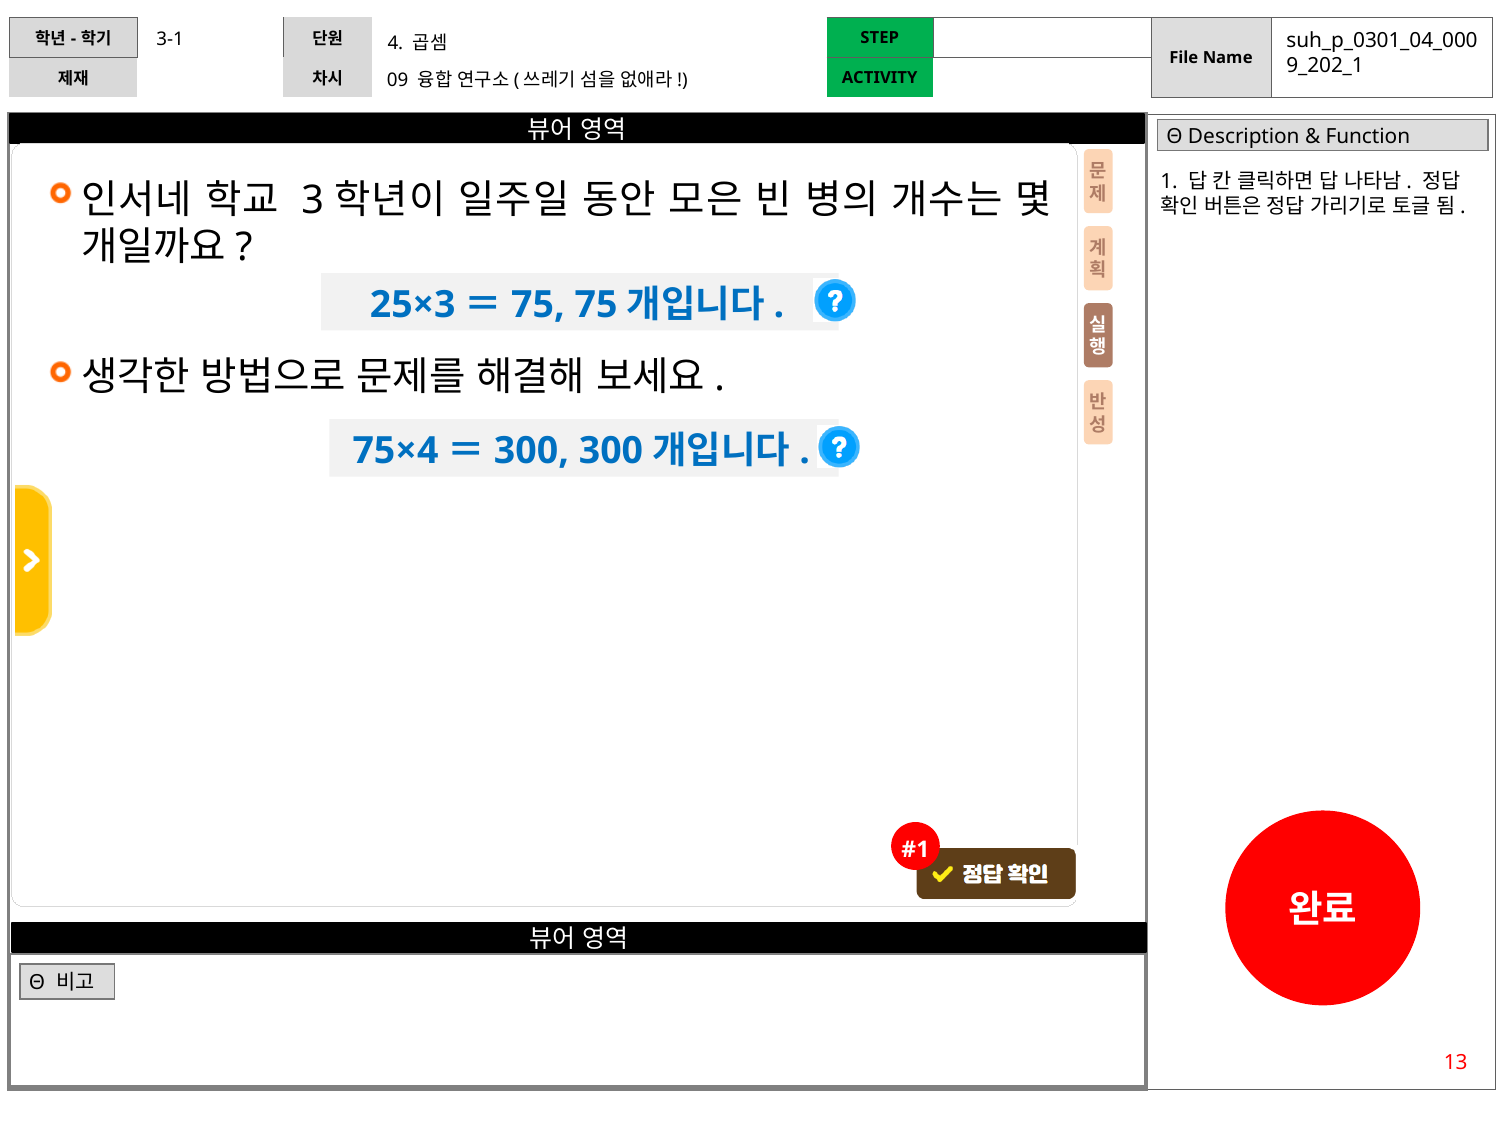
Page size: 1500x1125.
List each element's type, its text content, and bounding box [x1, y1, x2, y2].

text_box 완료 [1223, 808, 1423, 1008]
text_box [329, 418, 839, 480]
text_box 인서네 학교 3학년이 일주일 동안 모은 빈 병의 개수는 몇 개일까요? [66, 166, 1068, 276]
picture [35, 164, 88, 220]
text_box 09 융합 연구소(쓰레기 섬을 없애라!) [372, 60, 821, 96]
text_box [1083, 148, 1113, 445]
text_box 생각한 방법으로 문제를 해결해 보세요. [66, 343, 1068, 407]
text_box #1 [889, 819, 942, 872]
picture [35, 342, 88, 398]
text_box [320, 272, 839, 334]
text_box [1145, 226, 1500, 326]
picture [915, 845, 1078, 900]
text_box 4. 곱셈 [372, 23, 828, 48]
picture [817, 424, 860, 468]
text_box 1. 답 칸 클릭하면 답 나타남. 정답 확인 버튼은 정답 가리기로 토글 됨. [1145, 160, 1500, 226]
text_box [11, 143, 1078, 907]
picture [812, 278, 856, 322]
text_box suh_p_0301_04_0009_202_1 [1271, 18, 1500, 84]
table_header Θ Description & Function [1158, 120, 1487, 150]
text_box 3-1 [141, 18, 284, 55]
picture [15, 473, 55, 640]
